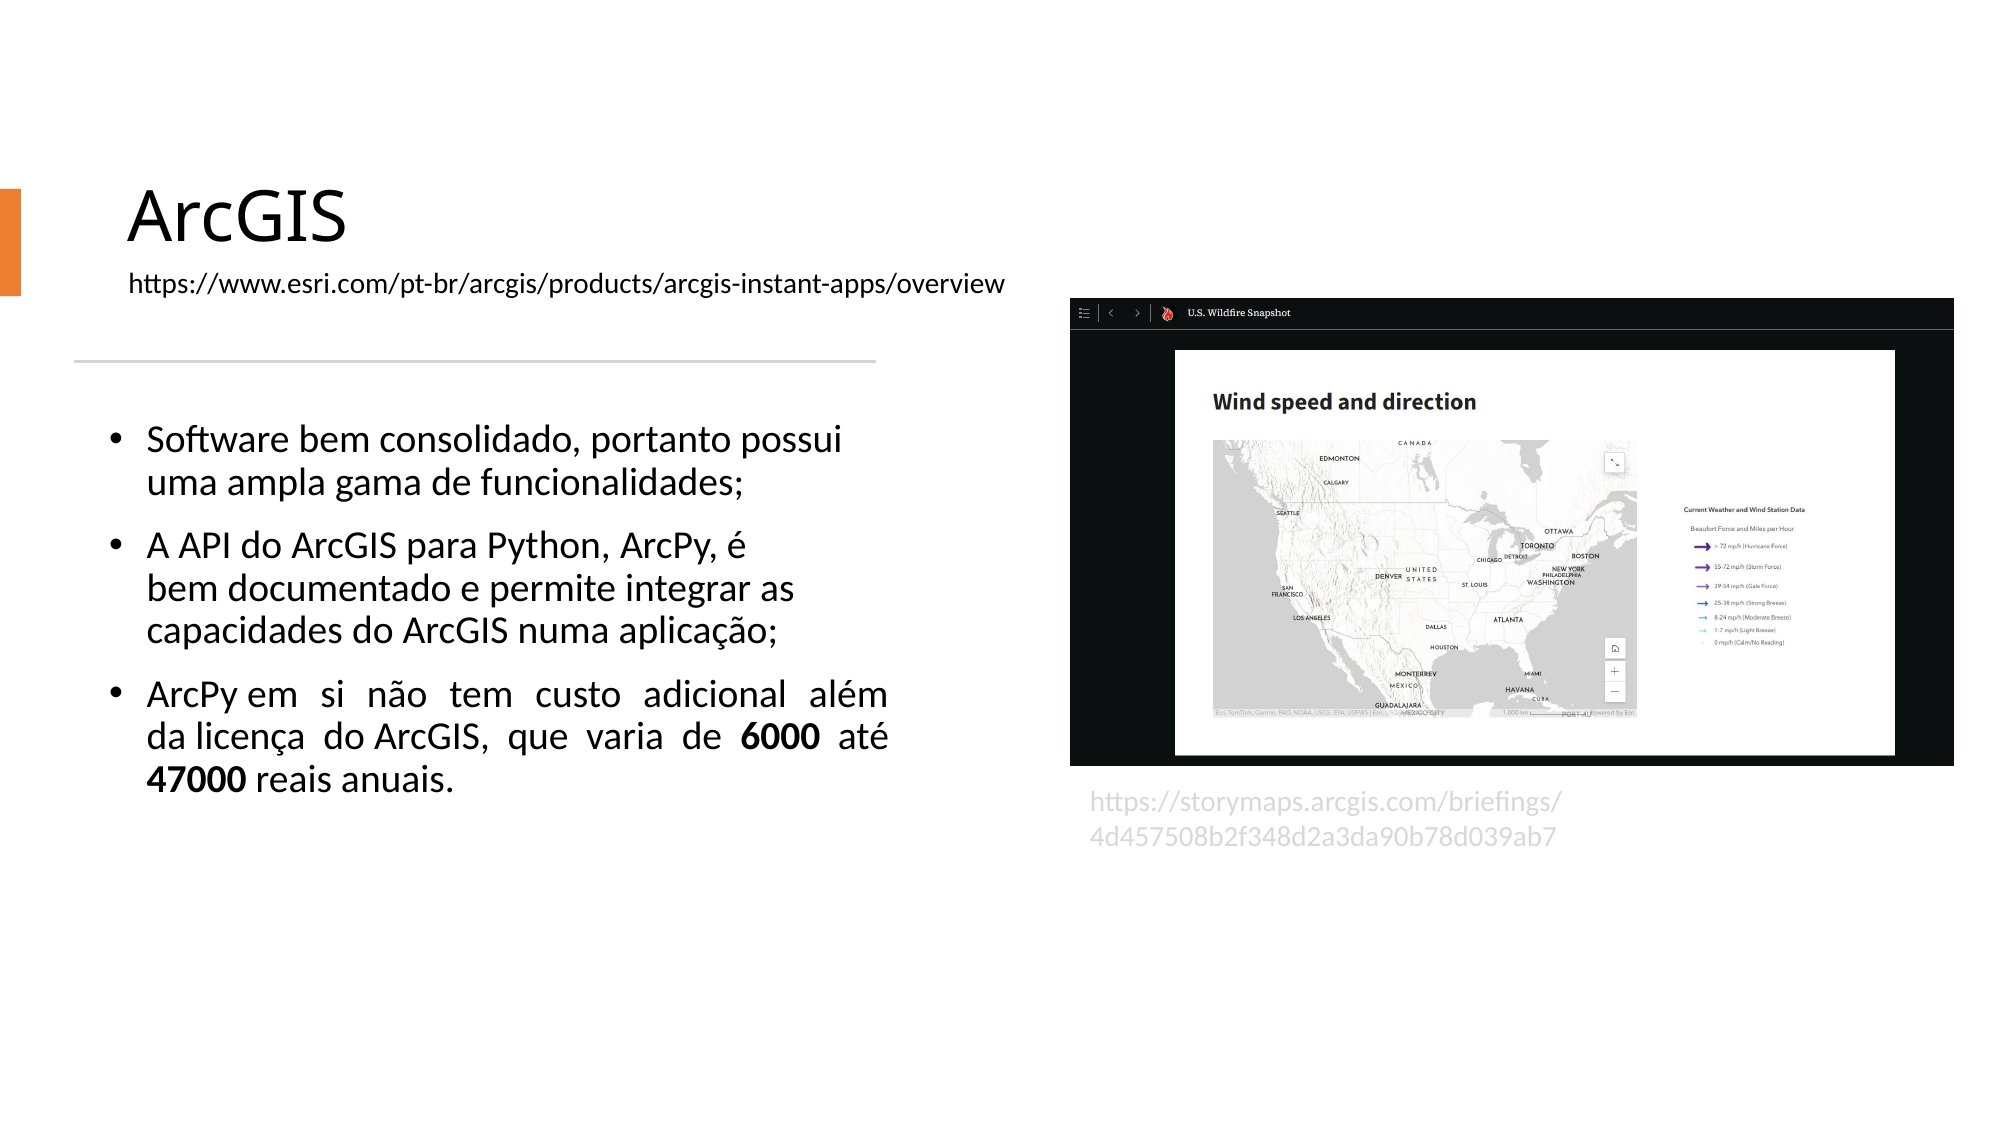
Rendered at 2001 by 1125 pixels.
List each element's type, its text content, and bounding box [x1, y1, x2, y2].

text_box [0, 188, 22, 297]
text_box https://www.esri.com/pt-br/arcgis/products/arcgis-instant-apps/overview [113, 256, 1307, 307]
text_box [73, 359, 877, 364]
list Software bem consolidado, portanto possui uma ampla gama de funcionalidades; A API do ArcGIS para Python, ArcPy, é bem documentado e permite integrar as capacidades do ArcGIS numa aplicação; ArcPy em si não tem custo adicional além da licença do ArcGIS, que varia de 6000 até 47000 reais anuais. [94, 411, 905, 1125]
picture [1070, 298, 1954, 767]
title ArcGIS [112, 109, 1838, 328]
text_box https://storymaps.arcgis.com/briefings/4d457508b2f348d2a3da90b78d039ab7 [1074, 774, 1950, 860]
